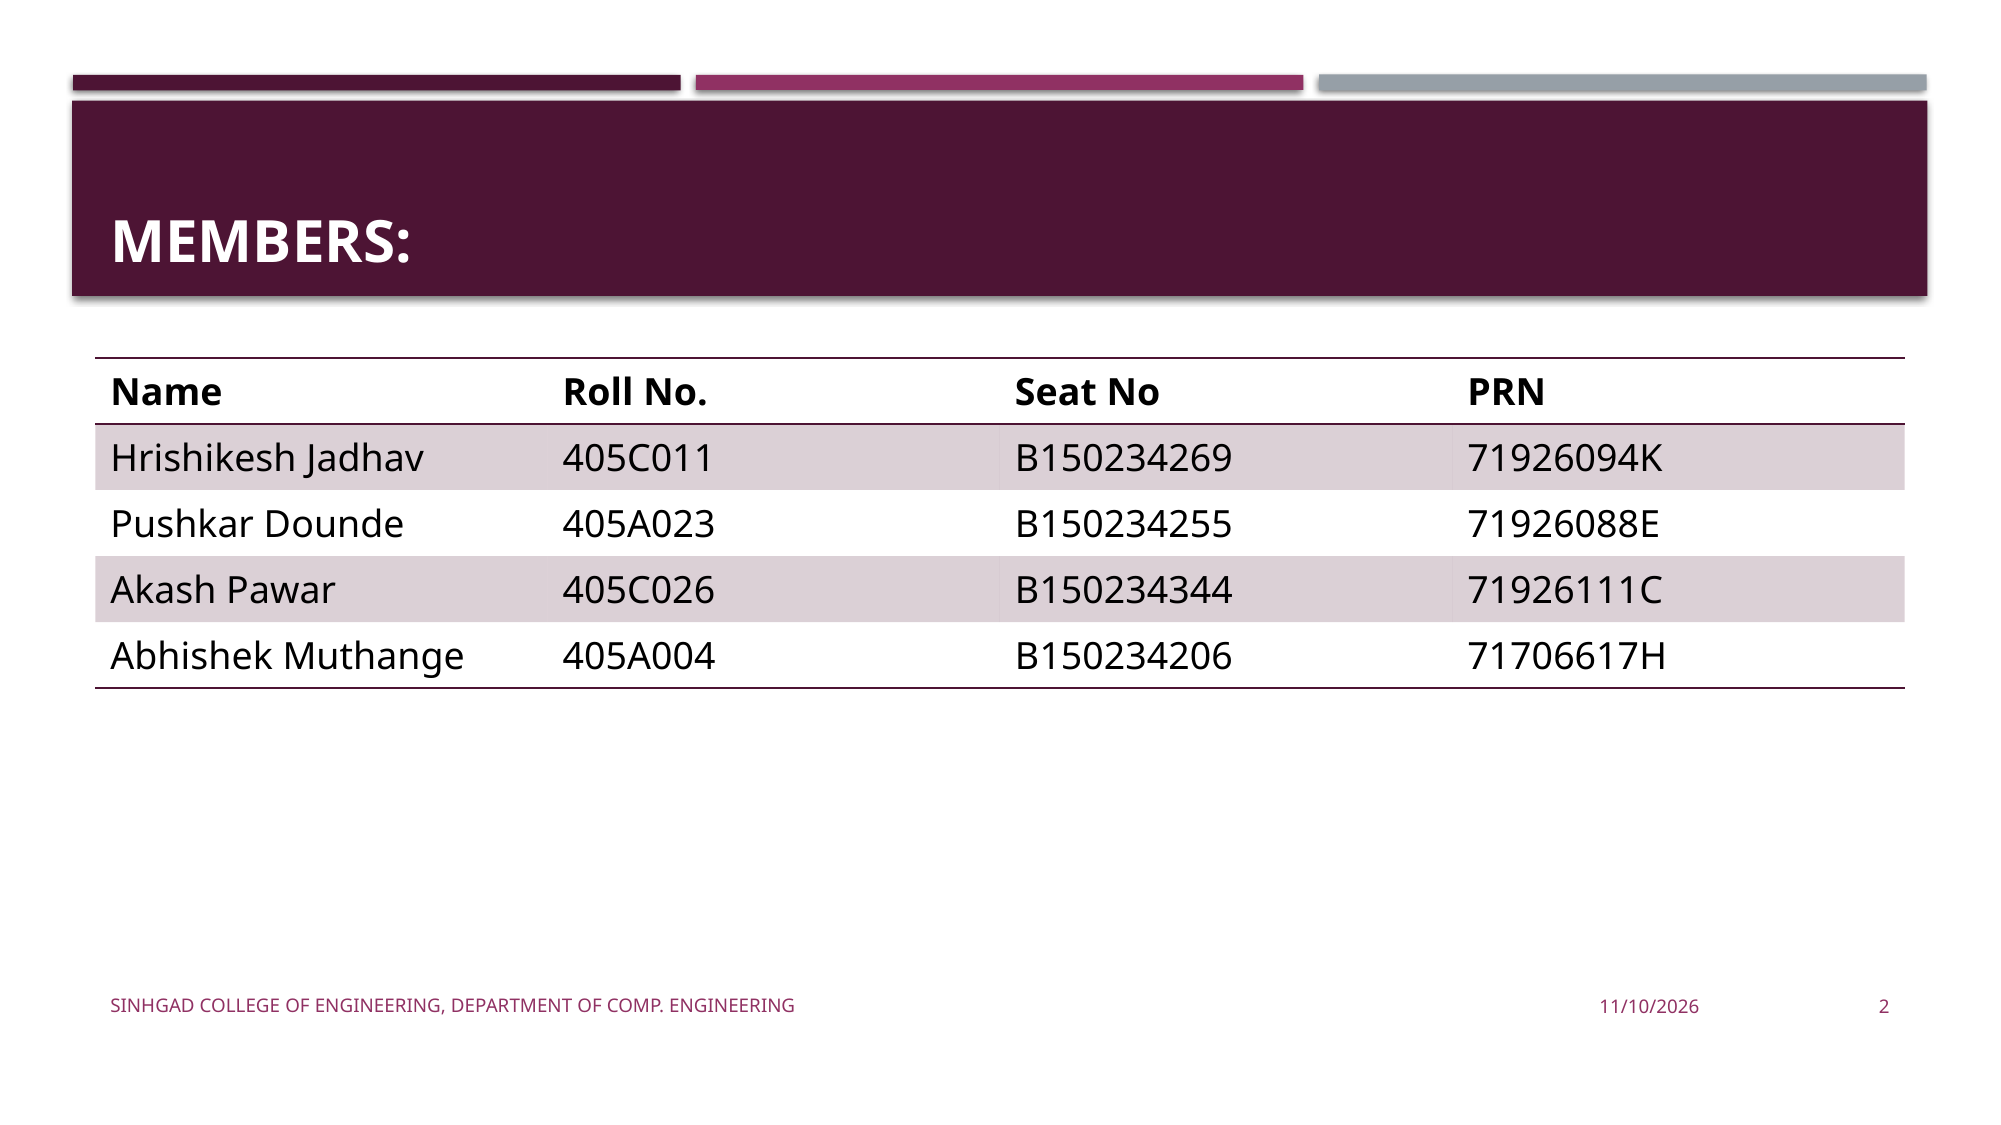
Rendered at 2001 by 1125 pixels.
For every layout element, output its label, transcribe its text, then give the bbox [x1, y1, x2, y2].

slide_number 2 [1732, 977, 1905, 1037]
table_cell Pushkar Dounde [95, 490, 548, 556]
table_cell 405C026 [548, 556, 1000, 622]
footer Sinhgad College of Engineering, Department of Comp. Engineering [95, 976, 1230, 1037]
table_header Roll No. [548, 359, 1000, 423]
table_cell B150234206 [1000, 622, 1452, 687]
table_cell B150234344 [1000, 556, 1452, 622]
table_cell Akash Pawar [95, 556, 548, 622]
table_header Seat No [1000, 359, 1452, 423]
table_cell 71926094K [1452, 425, 1905, 490]
table_header Name [95, 359, 548, 423]
table_cell 71926111C [1452, 556, 1905, 622]
table_cell 71926088E [1452, 490, 1905, 556]
table_cell 405C011 [548, 425, 1000, 490]
table_header PRN [1452, 359, 1905, 423]
table_cell 71706617H [1452, 622, 1905, 687]
table_cell Hrishikesh Jadhav [95, 425, 548, 490]
table_cell Abhishek Muthange [95, 622, 548, 687]
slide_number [1247, 977, 1715, 1037]
table_cell B150234269 [1000, 425, 1452, 490]
table_cell 405A004 [548, 622, 1000, 687]
table_cell 405A023 [548, 490, 1000, 556]
table_cell B150234255 [1000, 490, 1452, 556]
title Members: [95, 115, 1905, 282]
